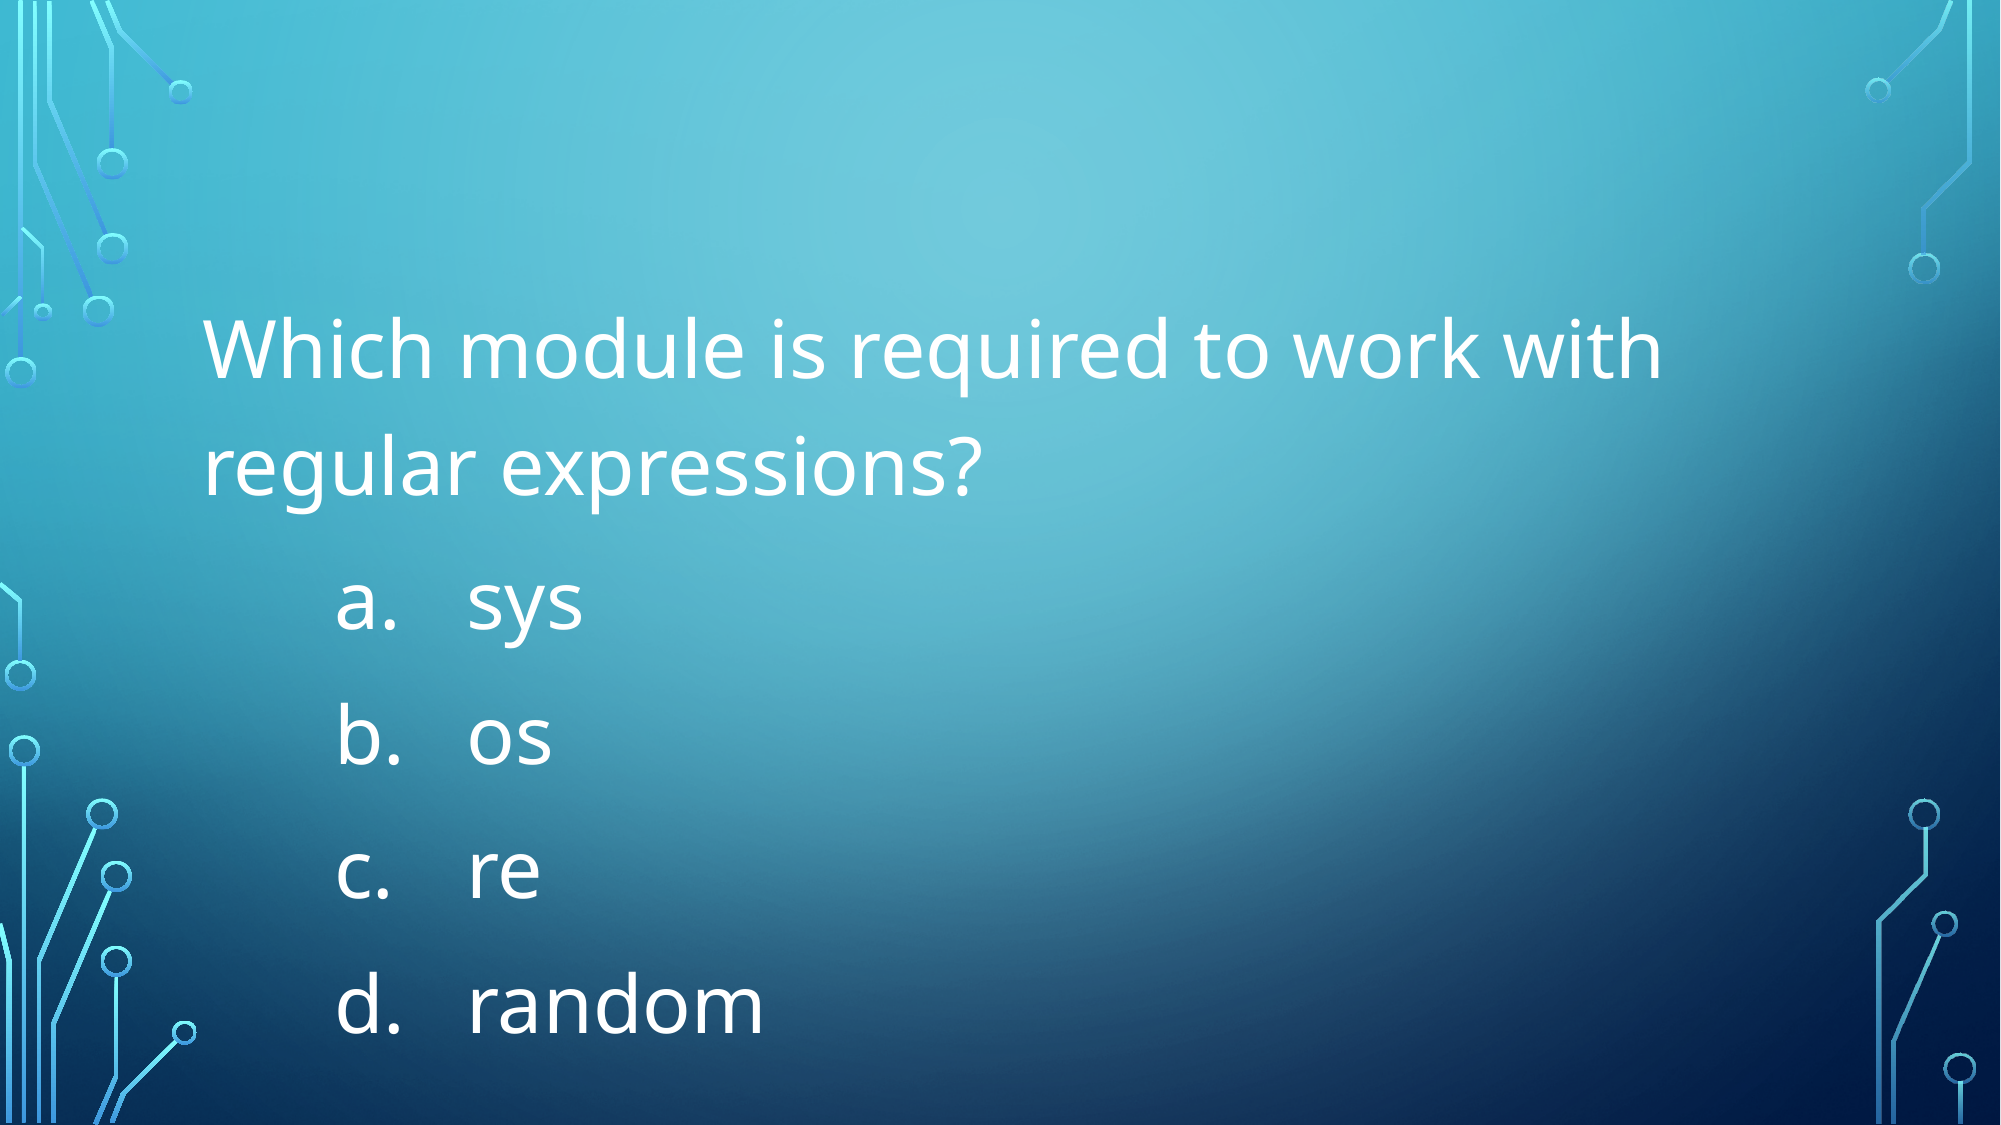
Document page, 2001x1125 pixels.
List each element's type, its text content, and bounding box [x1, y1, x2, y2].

list Which module is required to work with regular expressions? a. sys b. os c. re d. random [187, 271, 1813, 1061]
